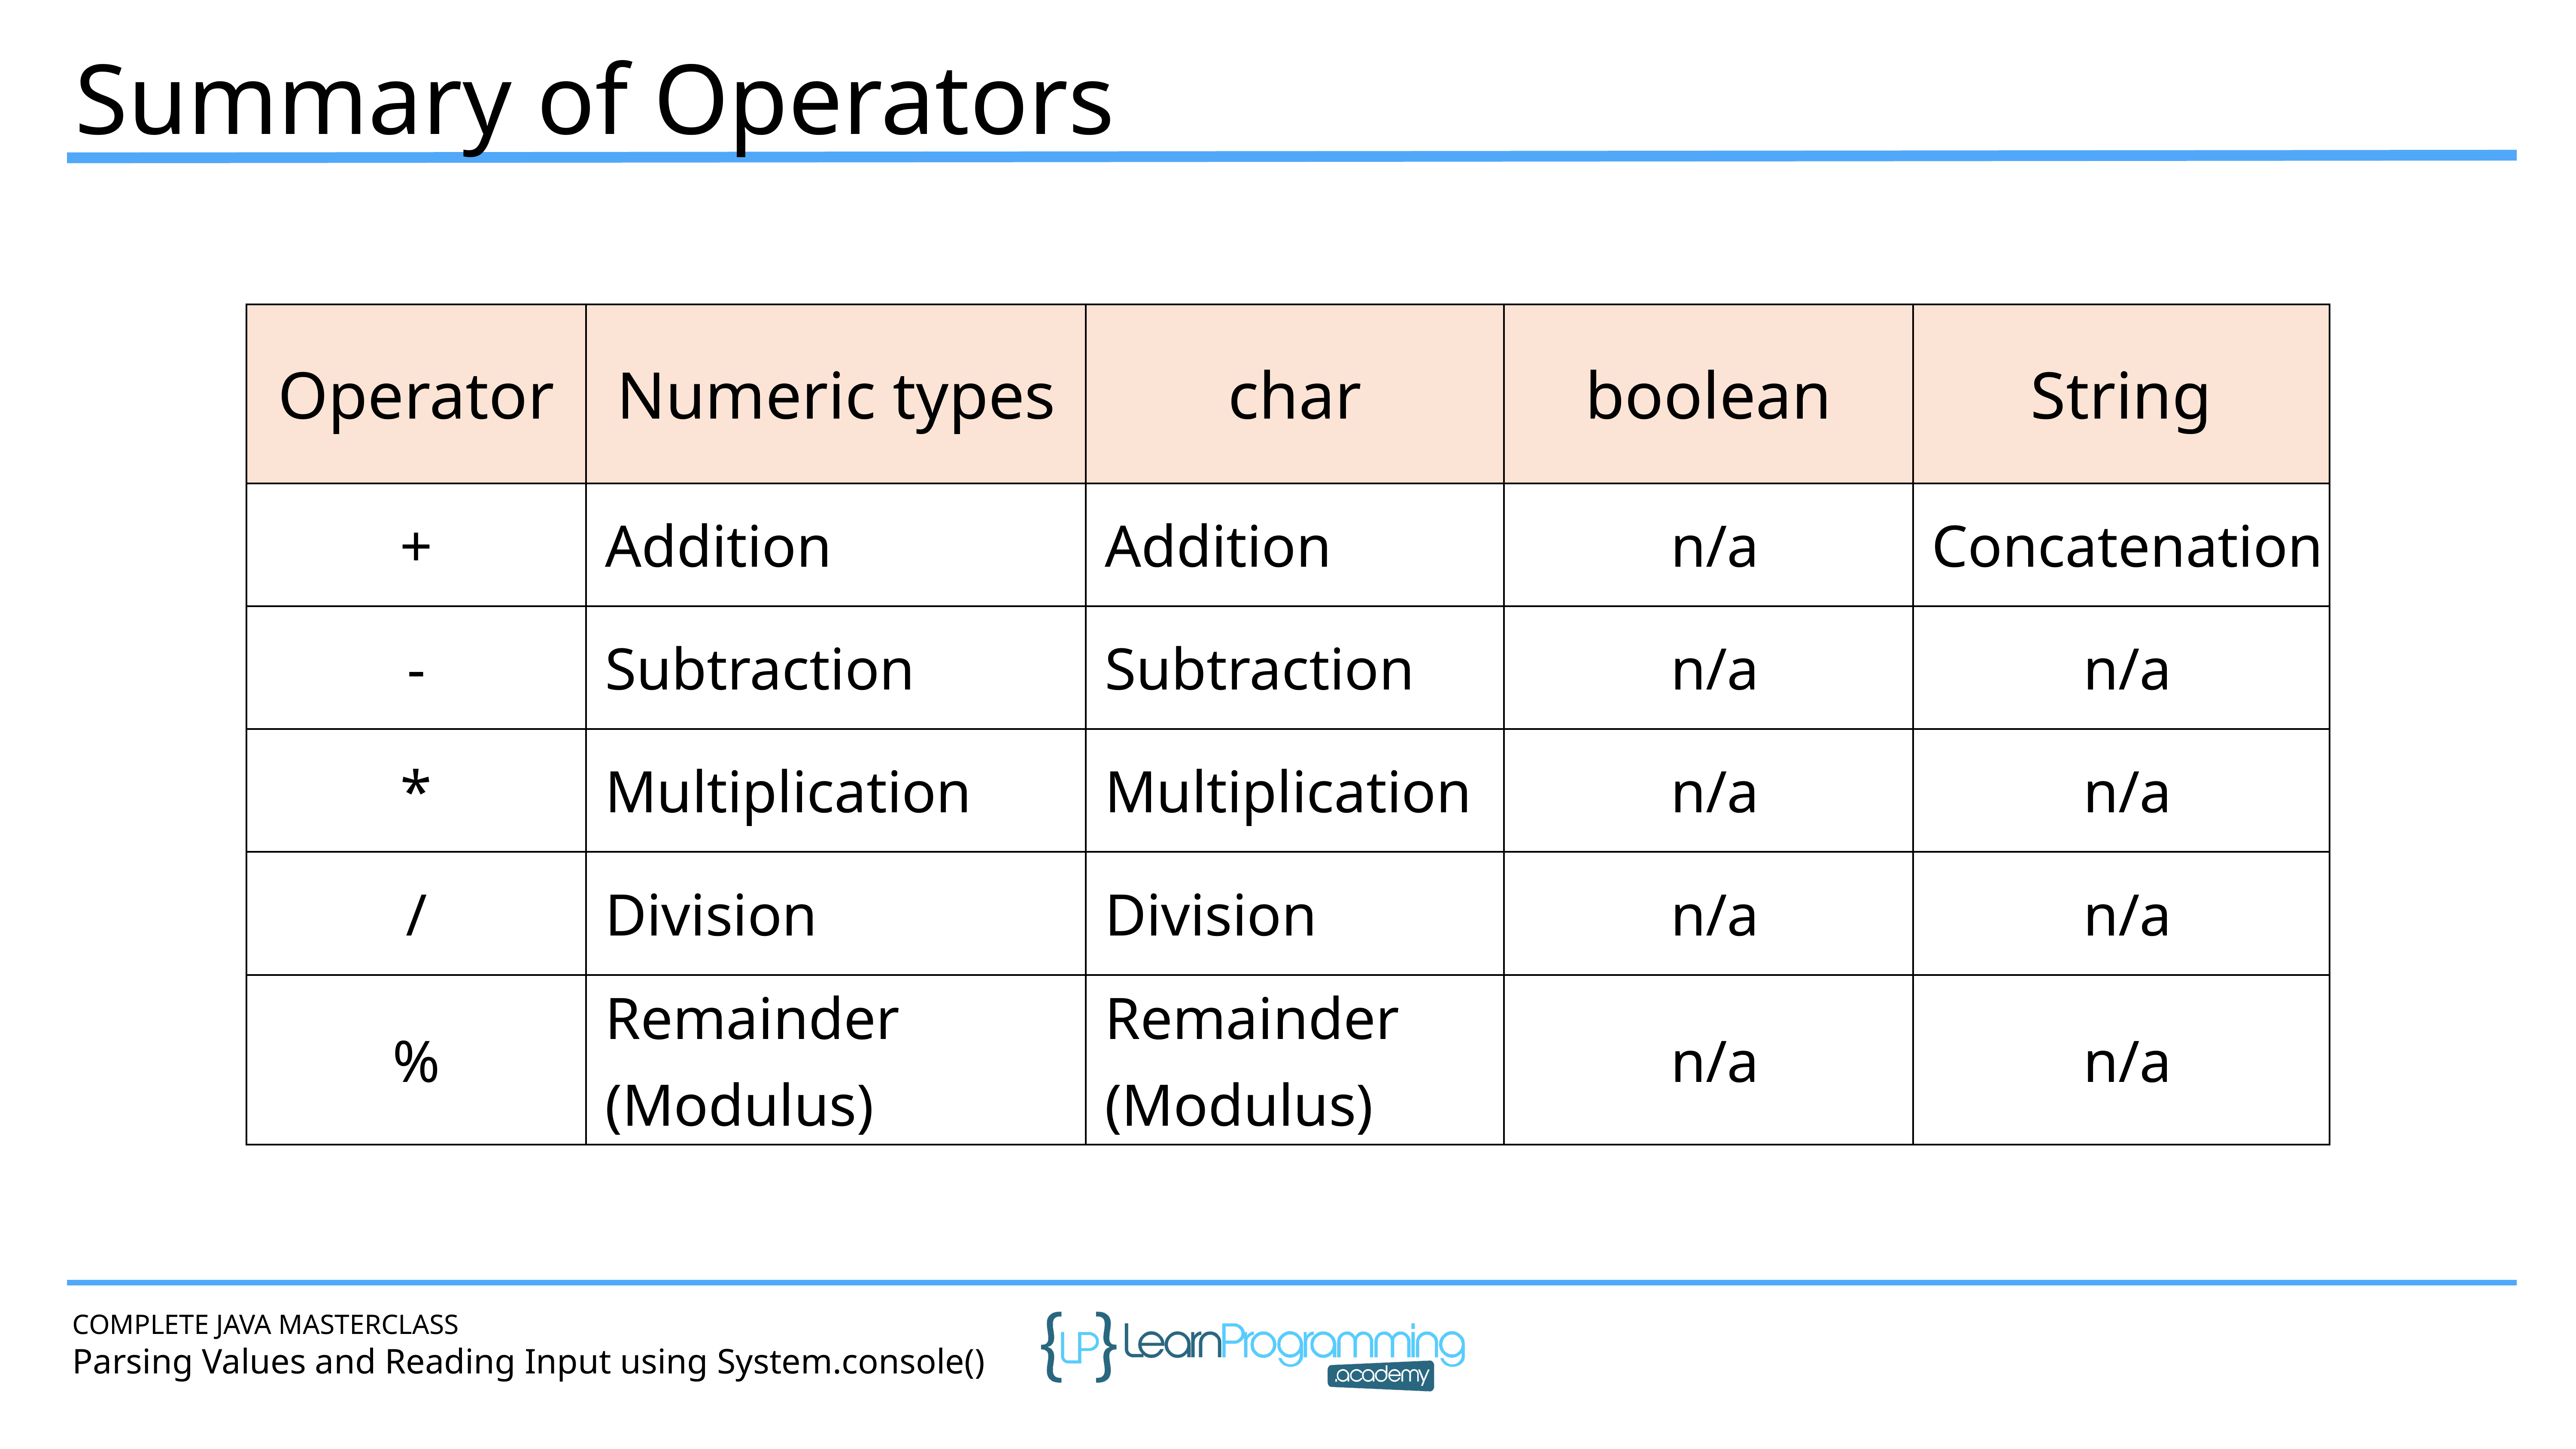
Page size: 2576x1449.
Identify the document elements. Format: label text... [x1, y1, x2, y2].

table_header Numeric types [587, 305, 1085, 483]
table_cell n/a [1914, 607, 2329, 728]
table_cell Multiplication [587, 730, 1085, 851]
table_cell Concatenation [1914, 484, 2329, 605]
table_cell Addition [587, 484, 1085, 605]
table_cell % [247, 976, 585, 1144]
table_cell * [247, 730, 585, 851]
table_cell Division [587, 853, 1085, 974]
table_cell + [247, 484, 585, 605]
table_cell n/a [1505, 484, 1912, 605]
table_cell n/a [1505, 607, 1912, 728]
table_cell Division [1087, 853, 1503, 974]
table_cell n/a [1505, 976, 1912, 1144]
table_header Operator [247, 305, 585, 483]
table_cell Subtraction [1087, 607, 1503, 728]
picture [1032, 1302, 1477, 1400]
table_cell n/a [1914, 976, 2329, 1144]
table_cell n/a [1505, 853, 1912, 974]
table_header char [1087, 305, 1503, 483]
table_cell n/a [1914, 853, 2329, 974]
table_cell / [247, 853, 585, 974]
table_cell n/a [1914, 730, 2329, 851]
table_cell Remainder (Modulus) [1087, 976, 1503, 1144]
table_cell Subtraction [587, 607, 1085, 728]
text_box Summary of Operators [70, 32, 1121, 159]
table_cell - [247, 607, 585, 728]
table_cell Addition [1087, 484, 1503, 605]
table_header boolean [1505, 305, 1912, 483]
table_header String [1914, 305, 2329, 483]
table_cell Remainder (Modulus) [587, 976, 1085, 1144]
table_cell Multiplication [1087, 730, 1503, 851]
text_box COMPLETE JAVA MASTERCLASS Parsing Values and Reading Input using System.console() [67, 1302, 1030, 1386]
table_cell n/a [1505, 730, 1912, 851]
